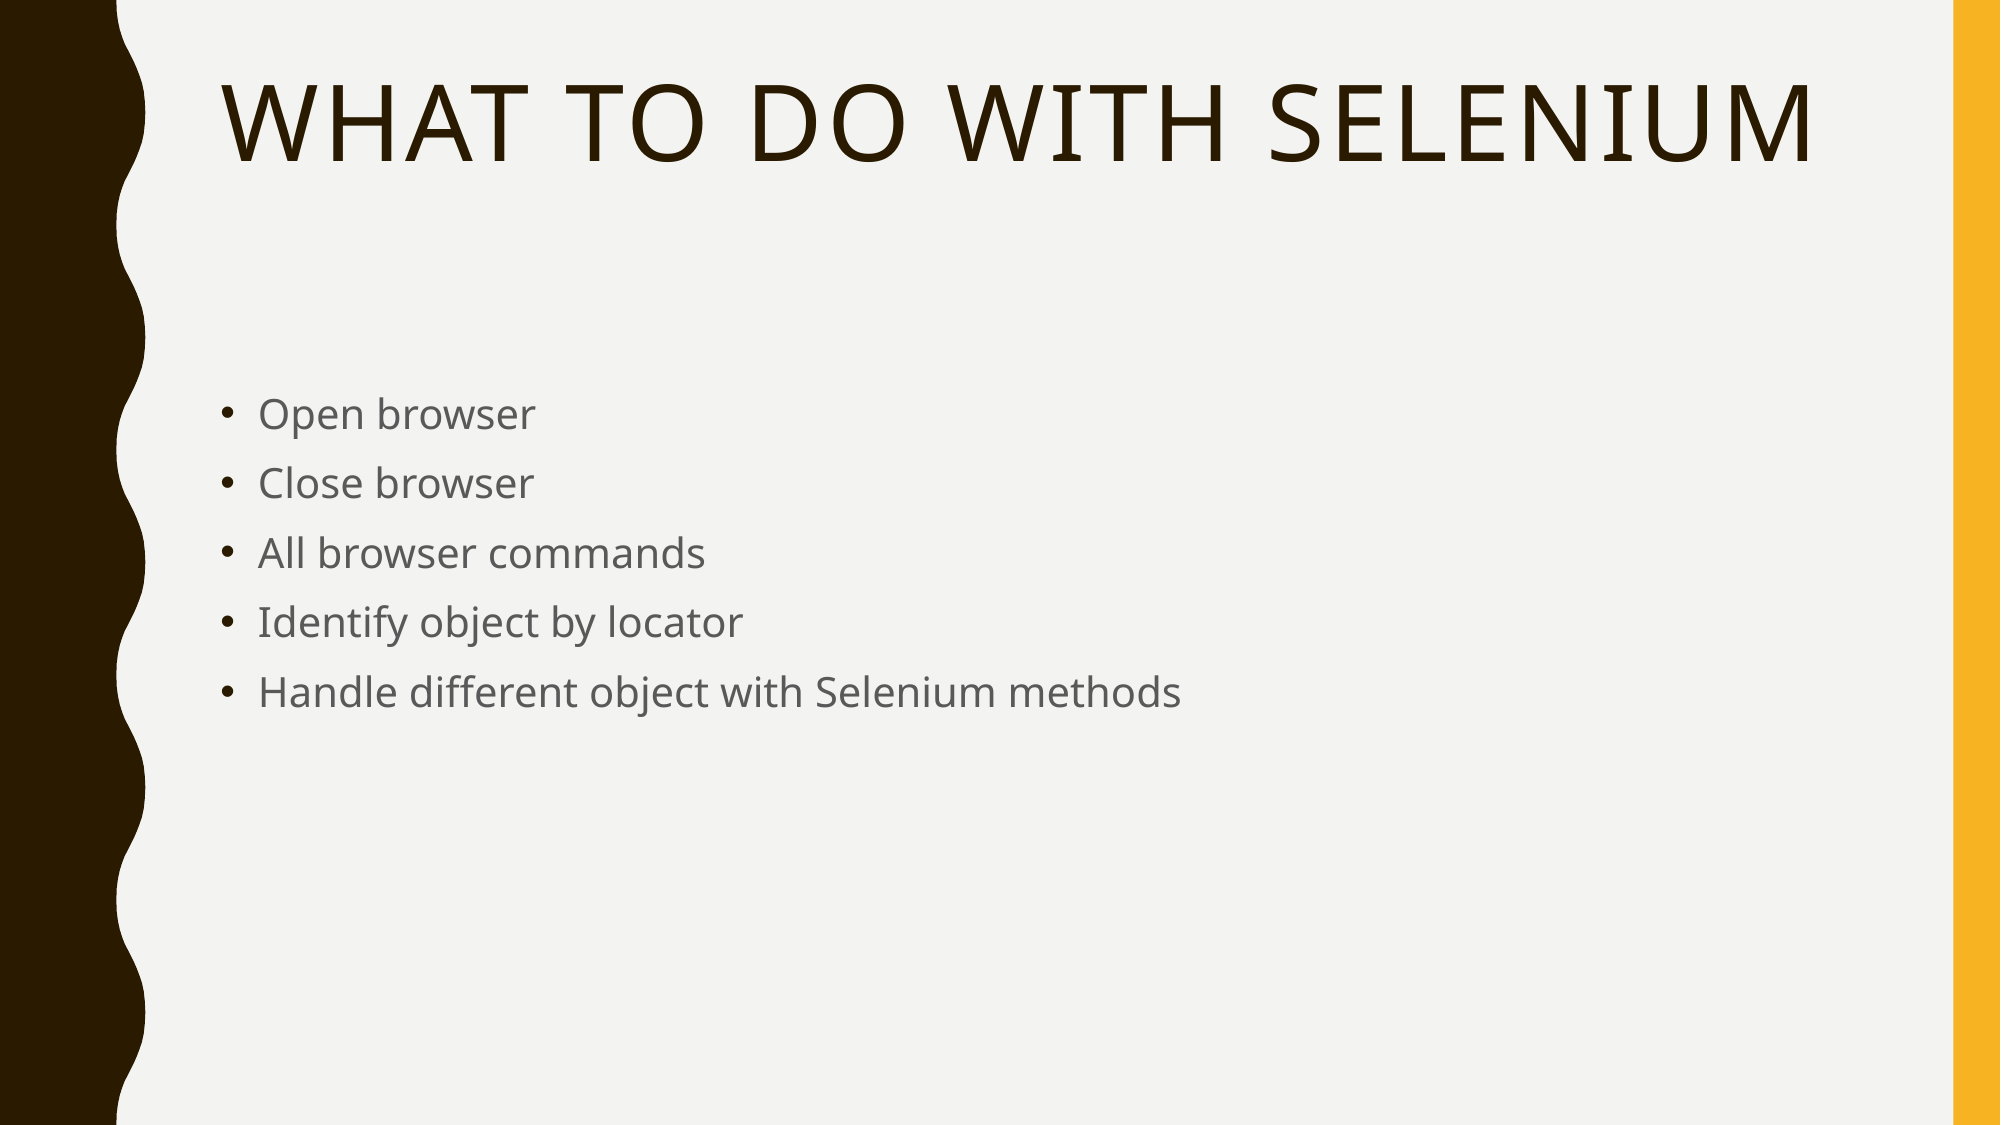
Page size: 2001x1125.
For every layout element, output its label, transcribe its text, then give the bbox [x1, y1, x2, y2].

title What to do with selenium [205, 62, 1875, 308]
list Open browser Close browser All browser commands Identify object by locator Handle different object with Selenium methods [205, 375, 1875, 965]
